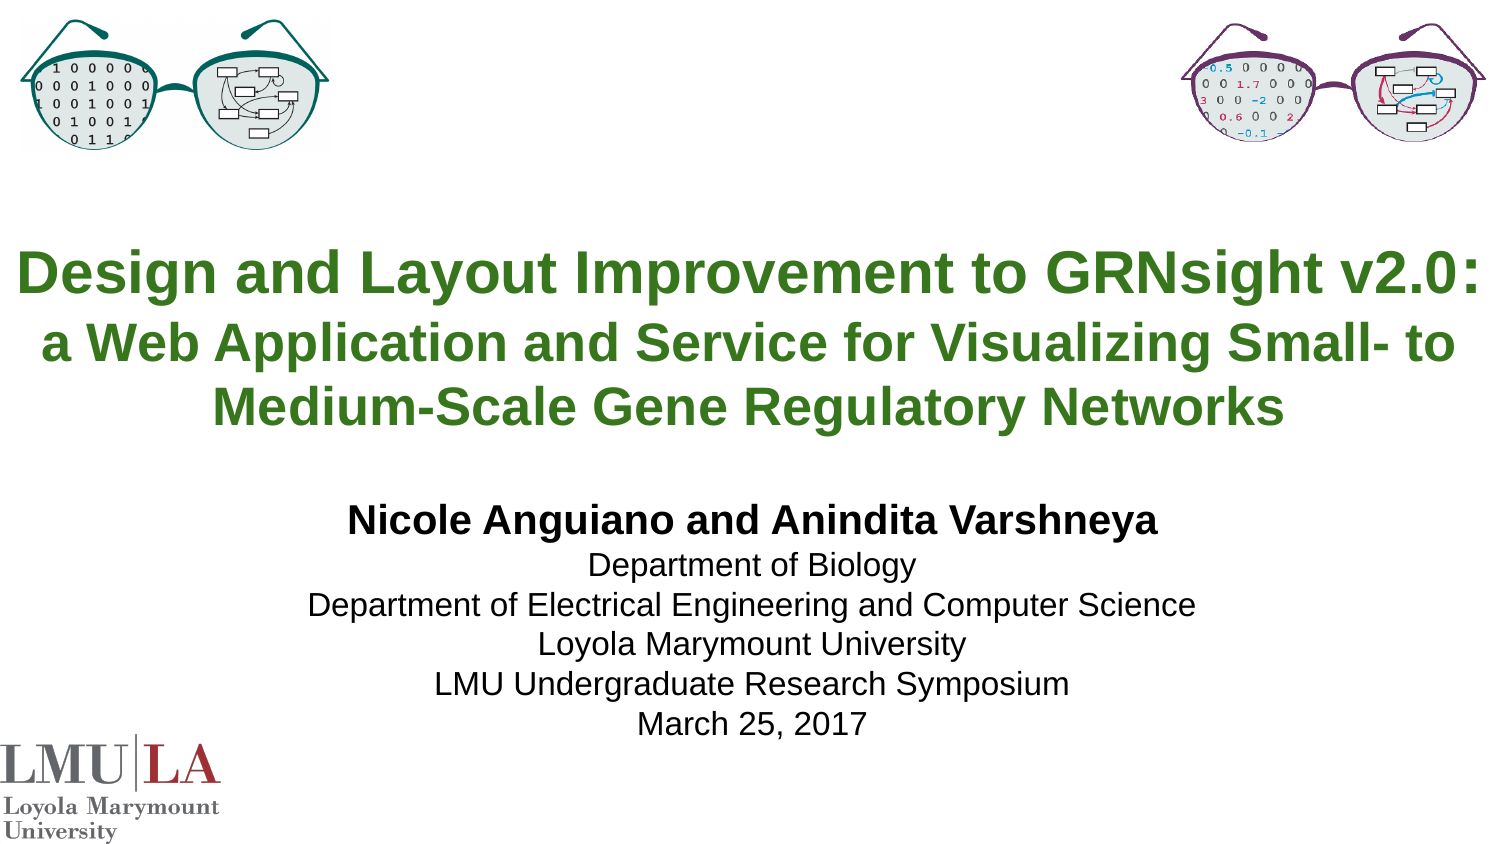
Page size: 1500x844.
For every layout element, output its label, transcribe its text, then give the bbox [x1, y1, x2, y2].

picture [1178, 12, 1488, 152]
picture [0, 733, 221, 844]
picture [18, 17, 331, 152]
subtitle Nicole Anguiano and Anindita Varshneya Department of Biology Department of Electrical Engineering and Computer Science Loyola Marymount University LMU Undergraduate Research Symposium March 25, 2017 [5, 477, 1500, 737]
title Design and Layout Improvement to GRNsight v2.0: a Web Application and Service for Visualizing Small- to Medium-Scale Gene Regulatory Networks [0, 200, 1500, 452]
